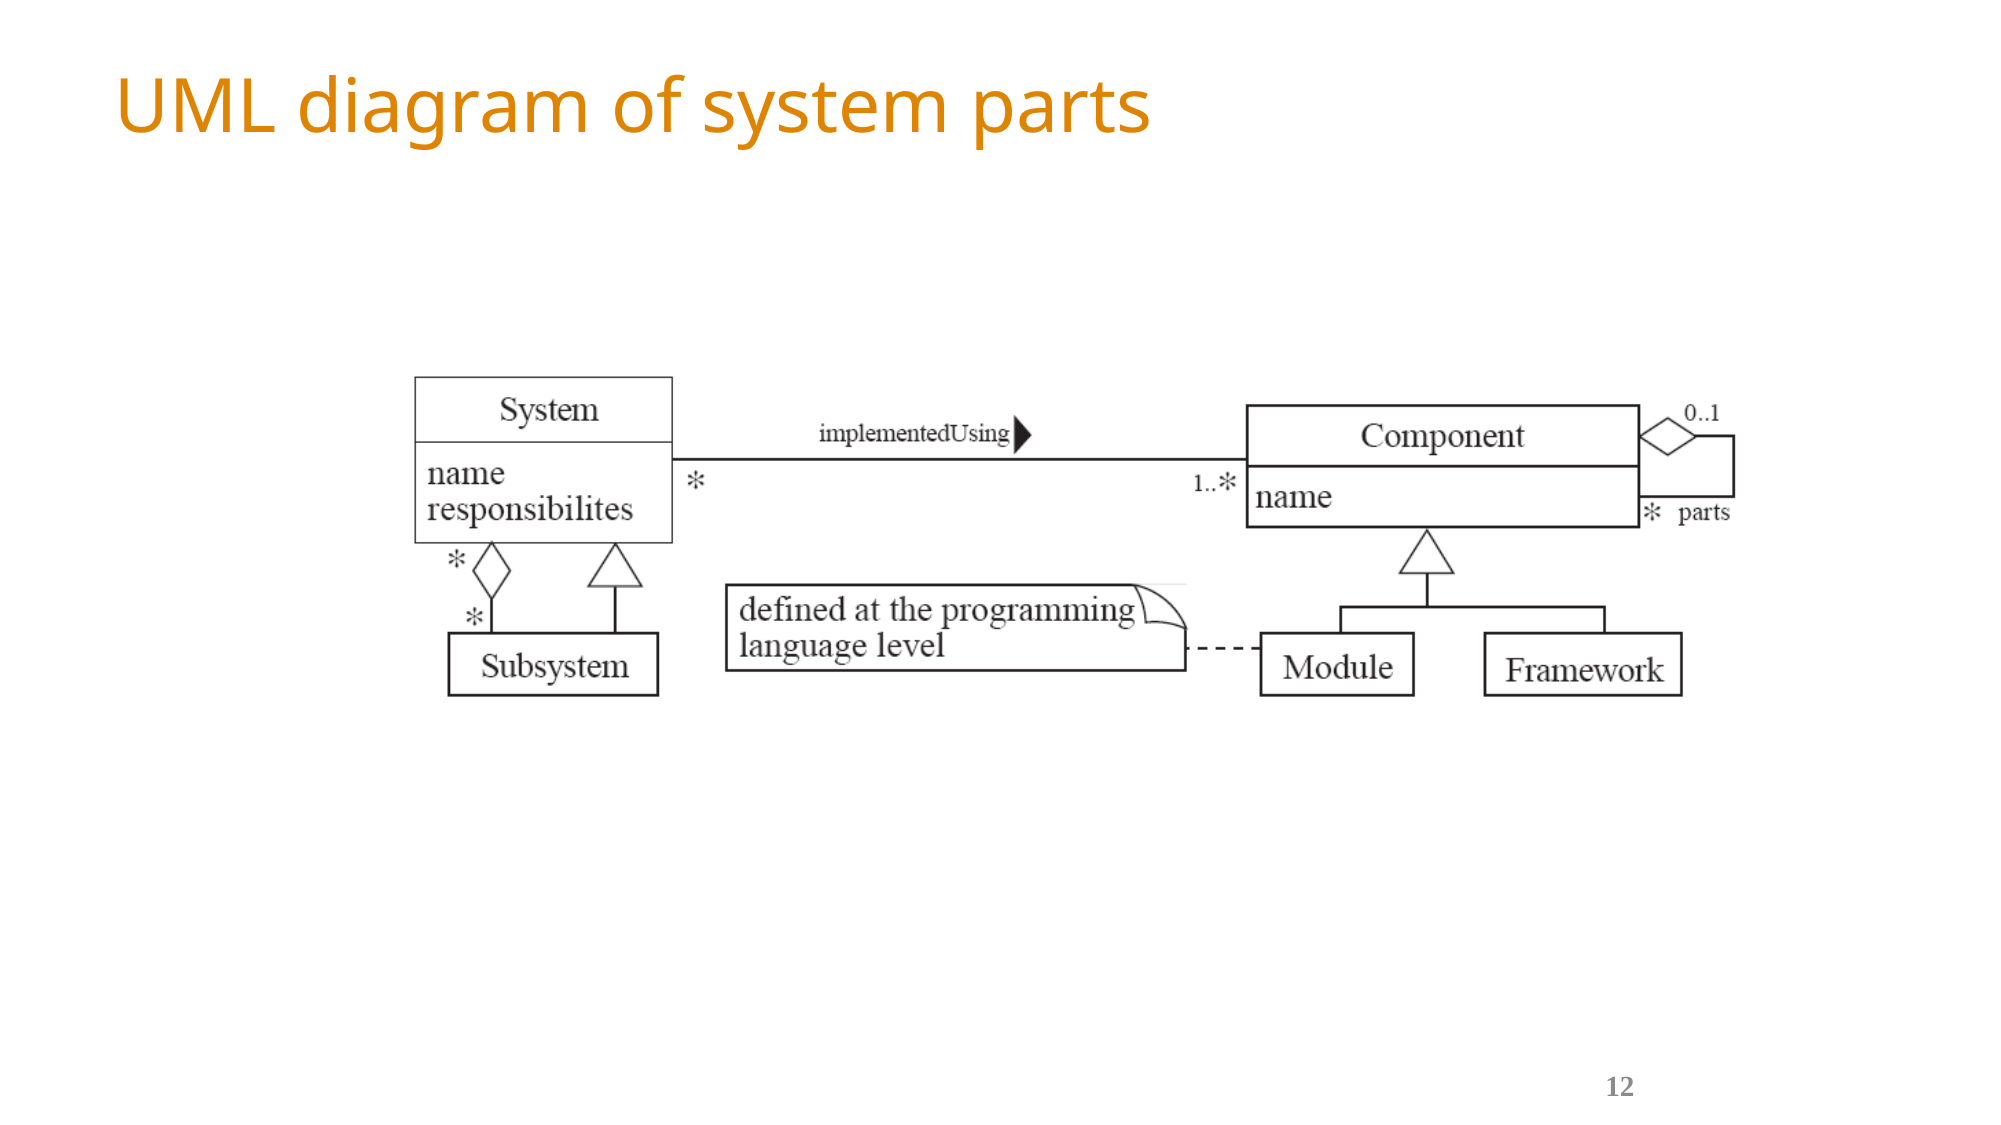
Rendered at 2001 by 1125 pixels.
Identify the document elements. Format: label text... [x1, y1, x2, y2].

title UML diagram of system parts [99, 45, 1900, 160]
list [412, 374, 1738, 701]
slide_number 12 [1575, 1050, 1650, 1125]
